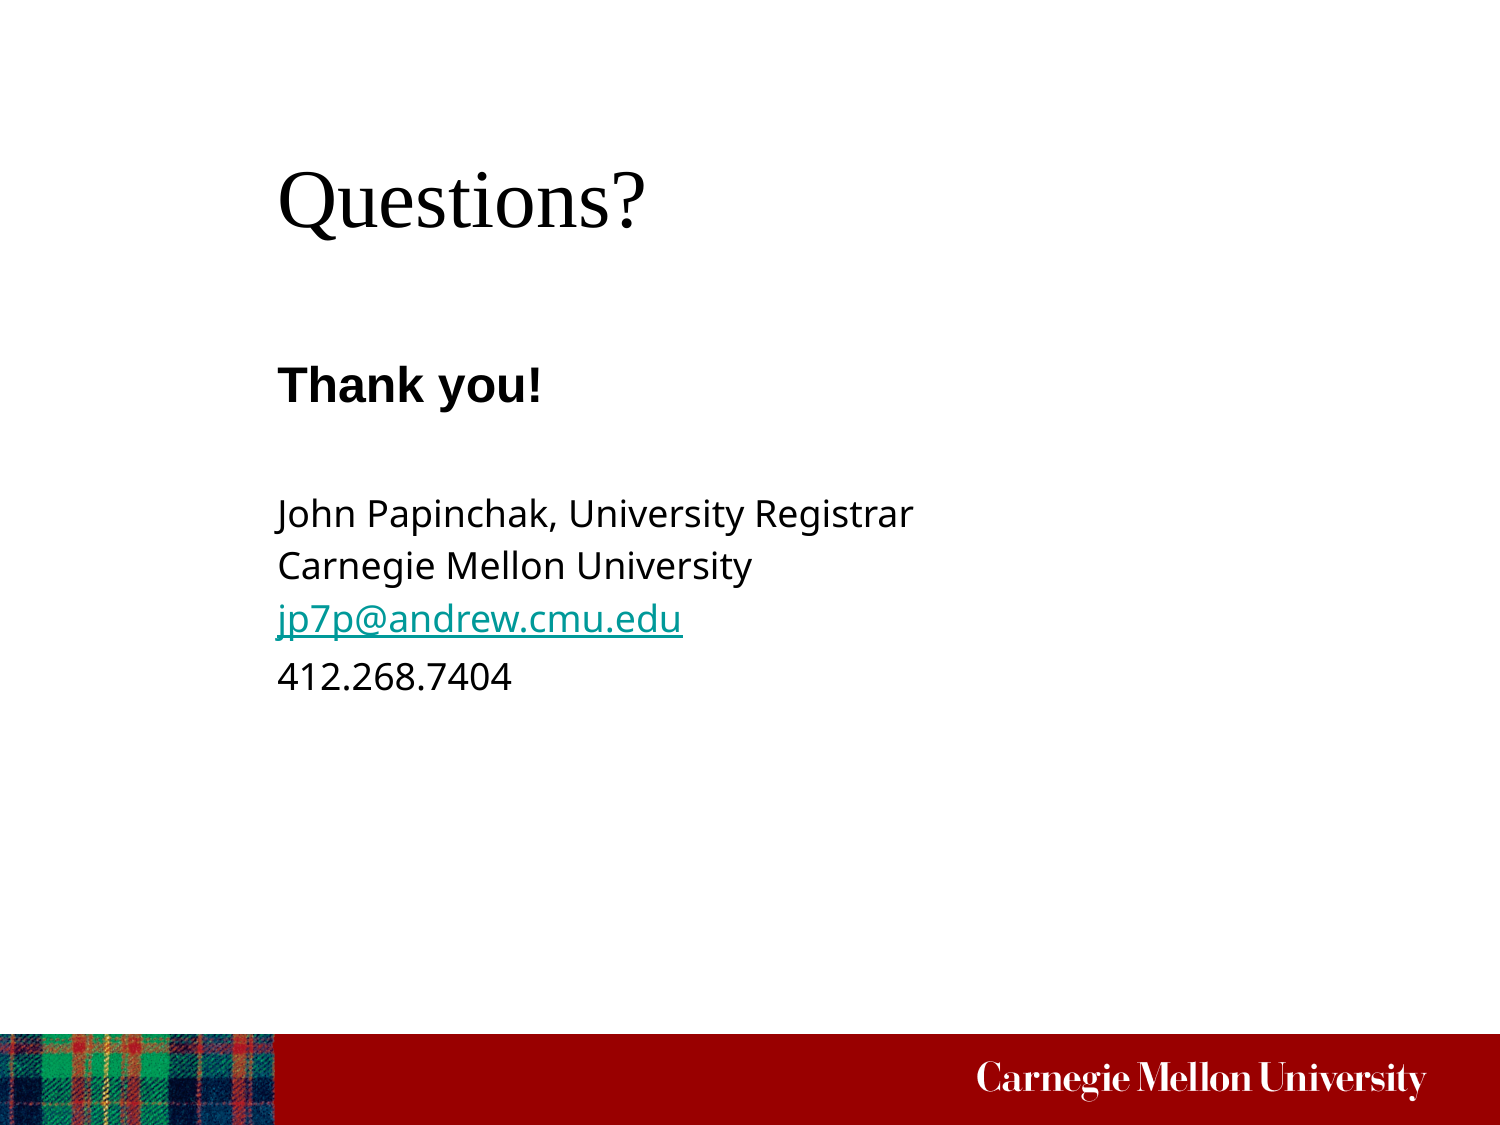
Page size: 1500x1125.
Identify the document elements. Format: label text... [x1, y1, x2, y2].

text_box Questions? [262, 112, 1500, 275]
picture [0, 1034, 1500, 1125]
text_box Thank you! John Papinchak, University Registrar Carnegie Mellon University jp7p@andrew.cmu.edu 412.268.7404 [262, 275, 1500, 850]
